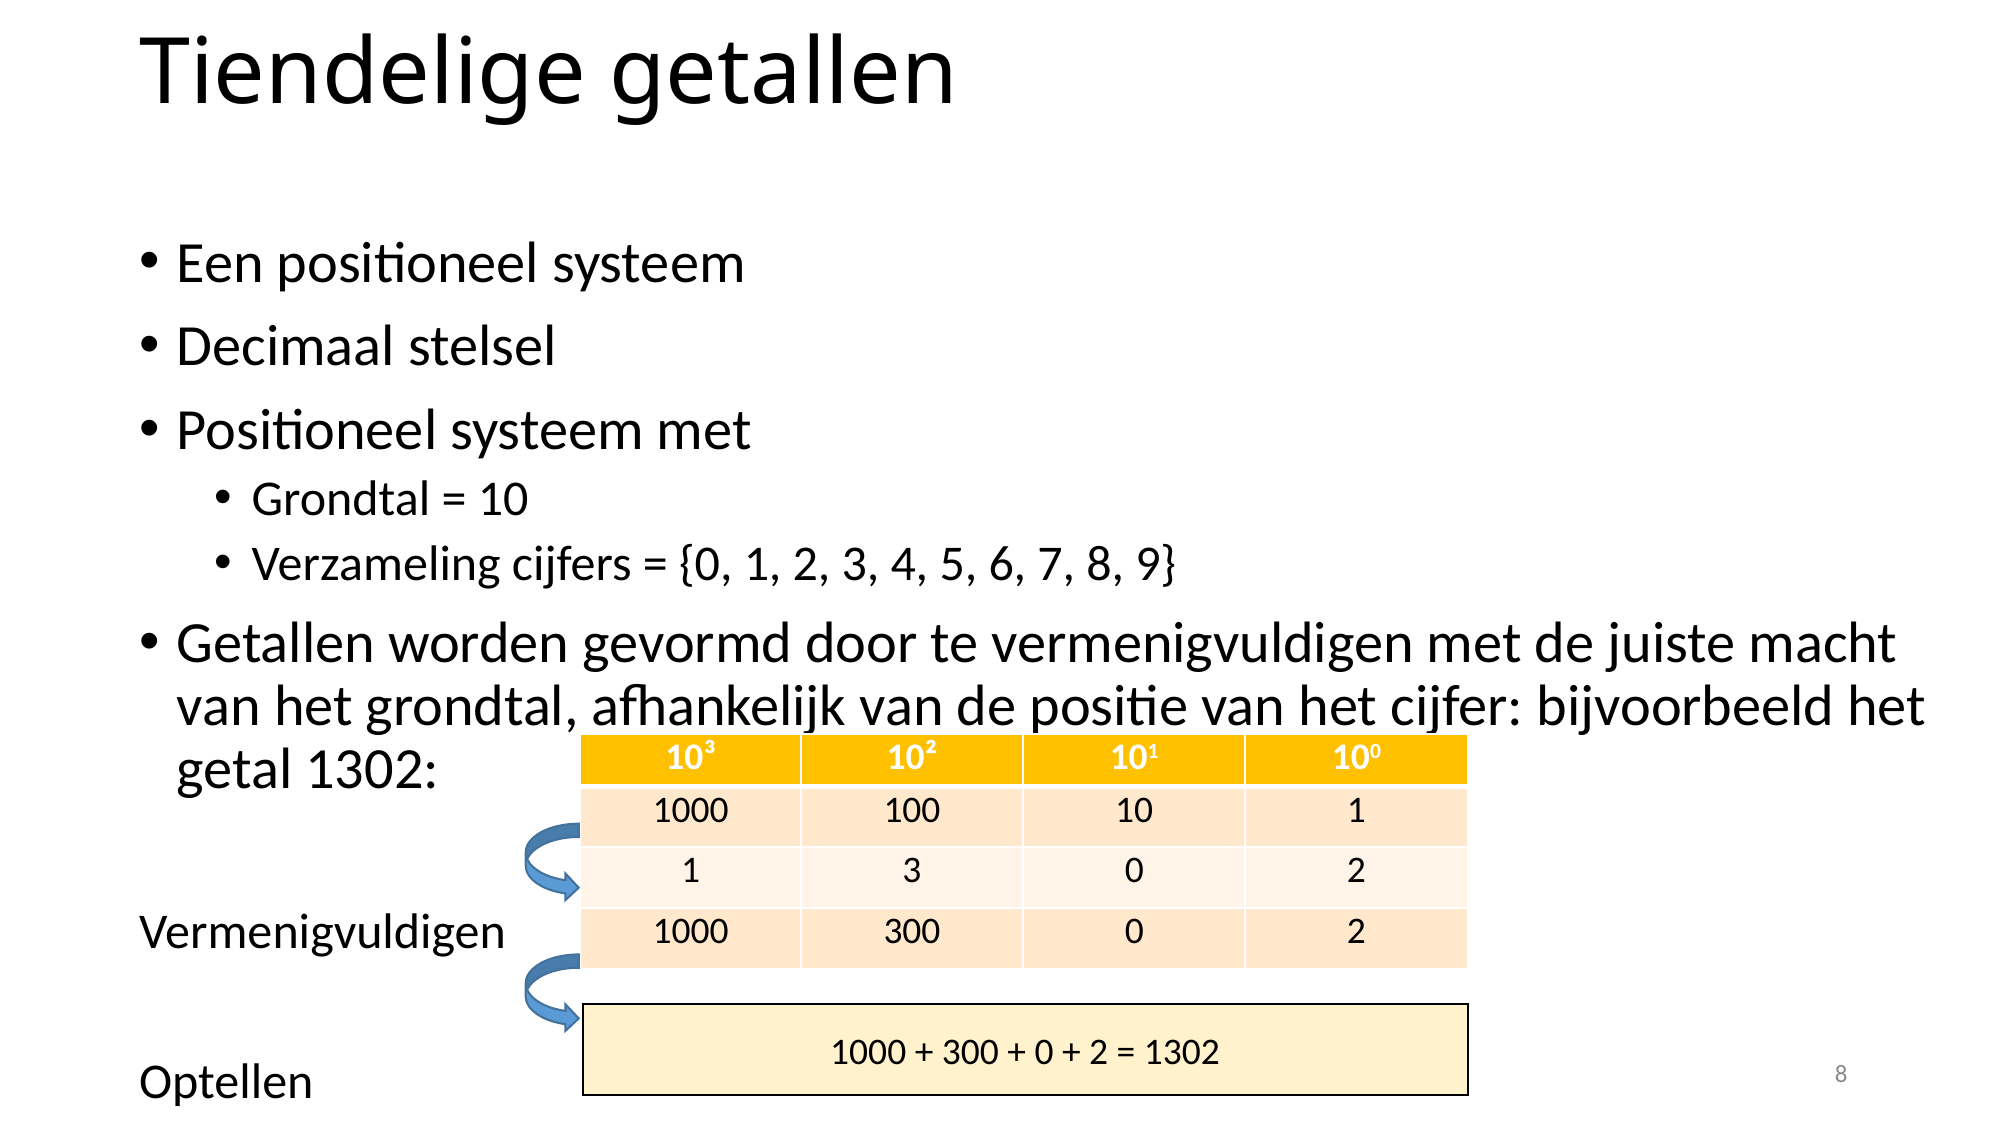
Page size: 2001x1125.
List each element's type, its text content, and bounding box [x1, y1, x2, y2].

table_cell 1000 [581, 789, 800, 846]
table_header 10² [802, 735, 1022, 784]
text_box [524, 822, 581, 903]
table_cell 1000 [581, 909, 800, 968]
table_cell 0 [1024, 909, 1244, 968]
table_cell 100 [802, 789, 1022, 846]
table_cell 300 [802, 909, 1022, 968]
text_box 1000 + 300 + 0 + 2 = 1302 [582, 1003, 1469, 1096]
slide_number 8 [1412, 1042, 1863, 1103]
table_cell 1 [1246, 789, 1467, 846]
title Tiendelige getallen [124, 20, 1850, 224]
table_cell 0 [1024, 848, 1244, 907]
table_header 10³ [581, 735, 800, 784]
table_header 100 [1246, 735, 1467, 784]
list Een positioneel systeem Decimaal stelsel Positioneel systeem met Grondtal = 10 Verzameling cijfers = {0, 1, 2, 3, 4, 5, 6, 7, 8, 9} Getallen worden gevormd door te vermenigvuldigen met de juiste macht van het grondtal, afhankelijk van de positie van het cijfer: bijvoorbeeld het getal 1302: Vermenigvuldigen Optellen [124, 224, 1969, 1125]
text_box [524, 953, 581, 1034]
table_cell 10 [1024, 789, 1244, 846]
table_header 101 [1024, 735, 1244, 784]
table_cell 1 [581, 848, 800, 907]
table_cell 3 [802, 848, 1022, 907]
table_cell 2 [1246, 909, 1467, 968]
table_cell 2 [1246, 848, 1467, 907]
